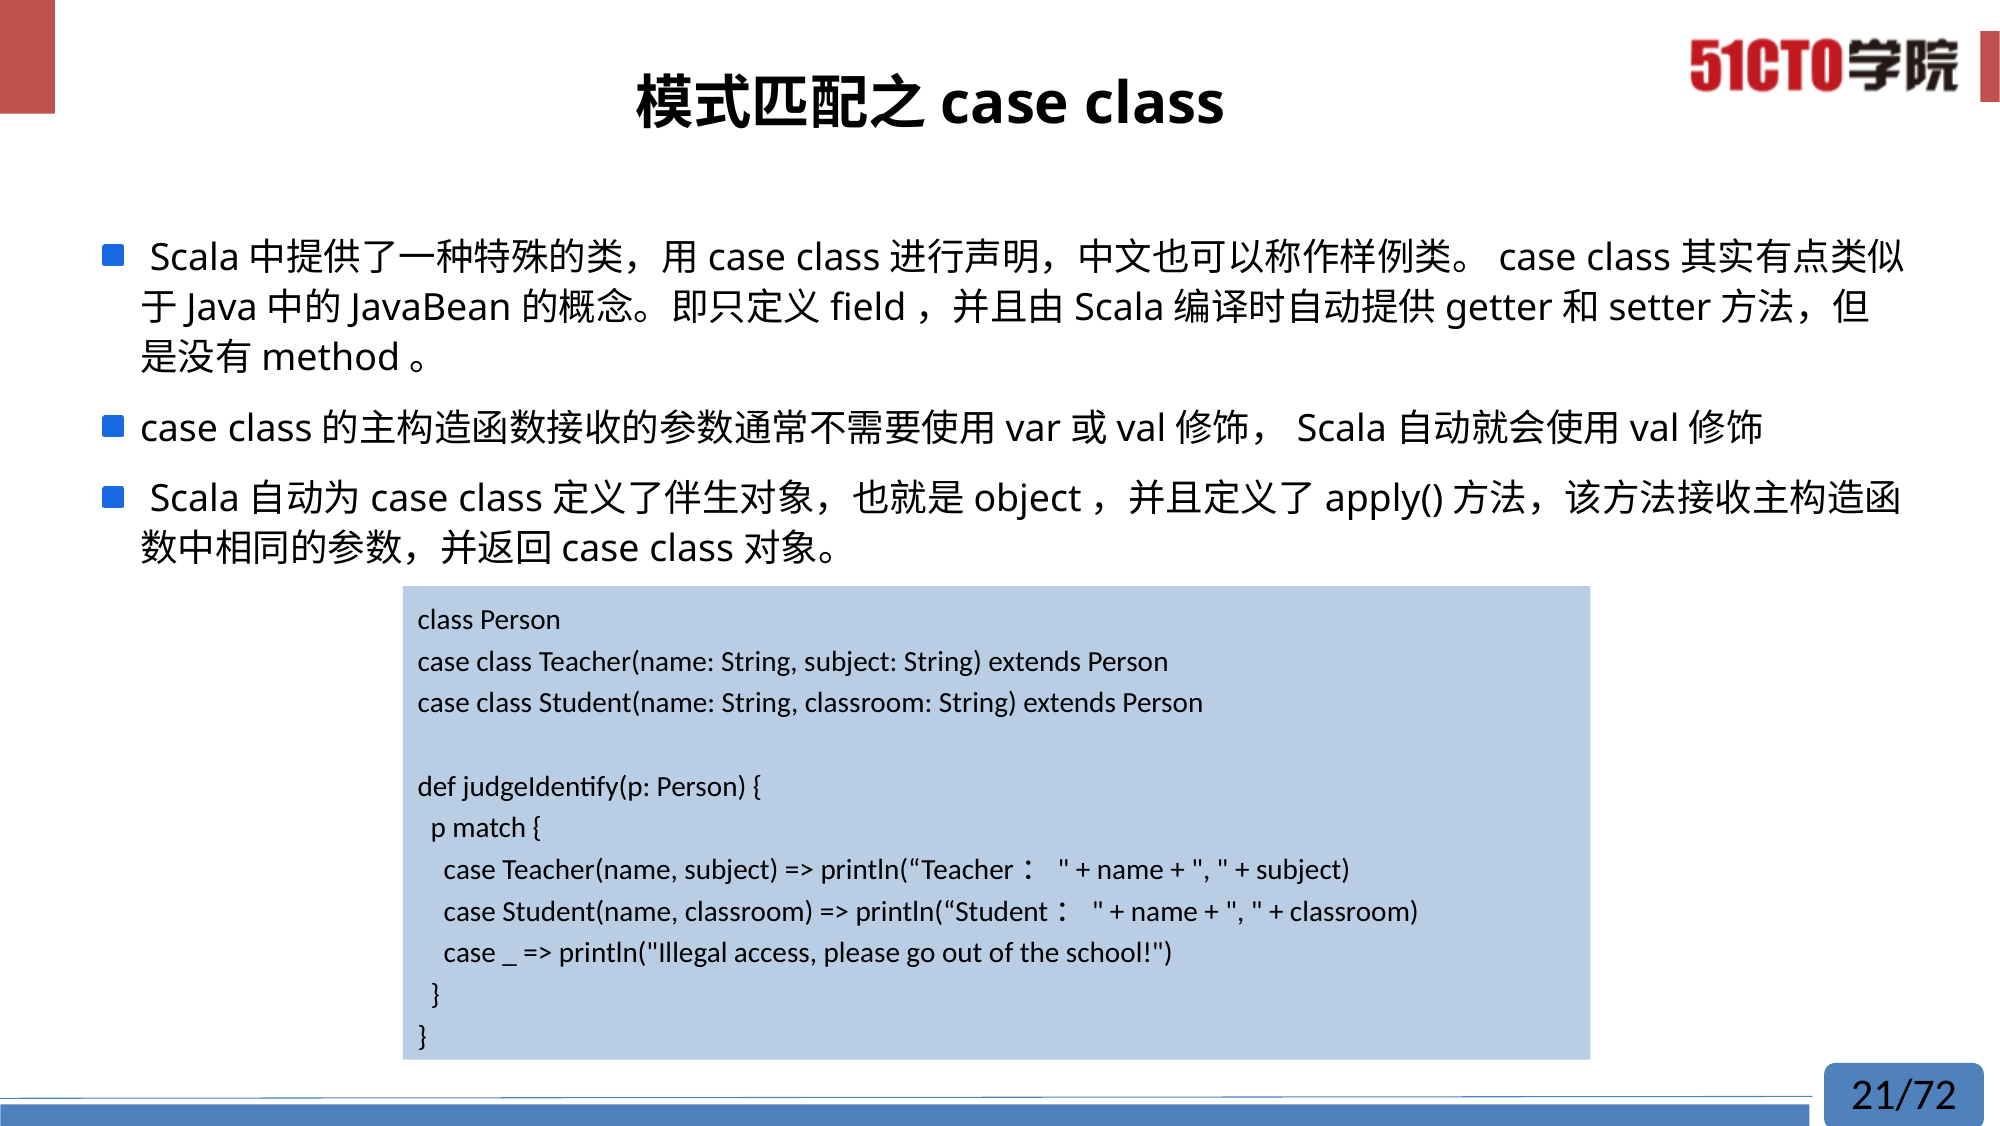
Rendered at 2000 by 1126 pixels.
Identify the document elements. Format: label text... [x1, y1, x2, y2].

text_box class Person case class Teacher(name: String, subject: String) extends Person case class Student(name: String, classroom: String) extends Person def judgeIdentify(p: Person) { p match { case Teacher(name, subject) => println(“Teacher：" + name + ", " + subject) case Student(name, classroom) => println(“Student：" + name + ", " + classroom) case _ => println("Illegal access, please go out of the school!") } } [402, 586, 1591, 1060]
picture [102, 244, 124, 266]
list Scala中提供了一种特殊的类，用case class进行声明，中文也可以称作样例类。case class其实有点类似于Java中的JavaBean的概念。即只定义field，并且由Scala编译时自动提供getter和setter方法，但是没有method。 case class的主构造函数接收的参数通常不需要使用var或val修饰，Scala自动就会使用val修饰 Scala自动为case class定义了伴生对象，也就是object，并且定义了apply()方法，该方法接收主构造函数中相同的参数，并返回case class对象。 [87, 220, 1922, 1028]
title 模式匹配之case class [255, 42, 1606, 167]
picture [102, 415, 124, 437]
picture [1685, 31, 1964, 99]
picture [102, 486, 124, 508]
